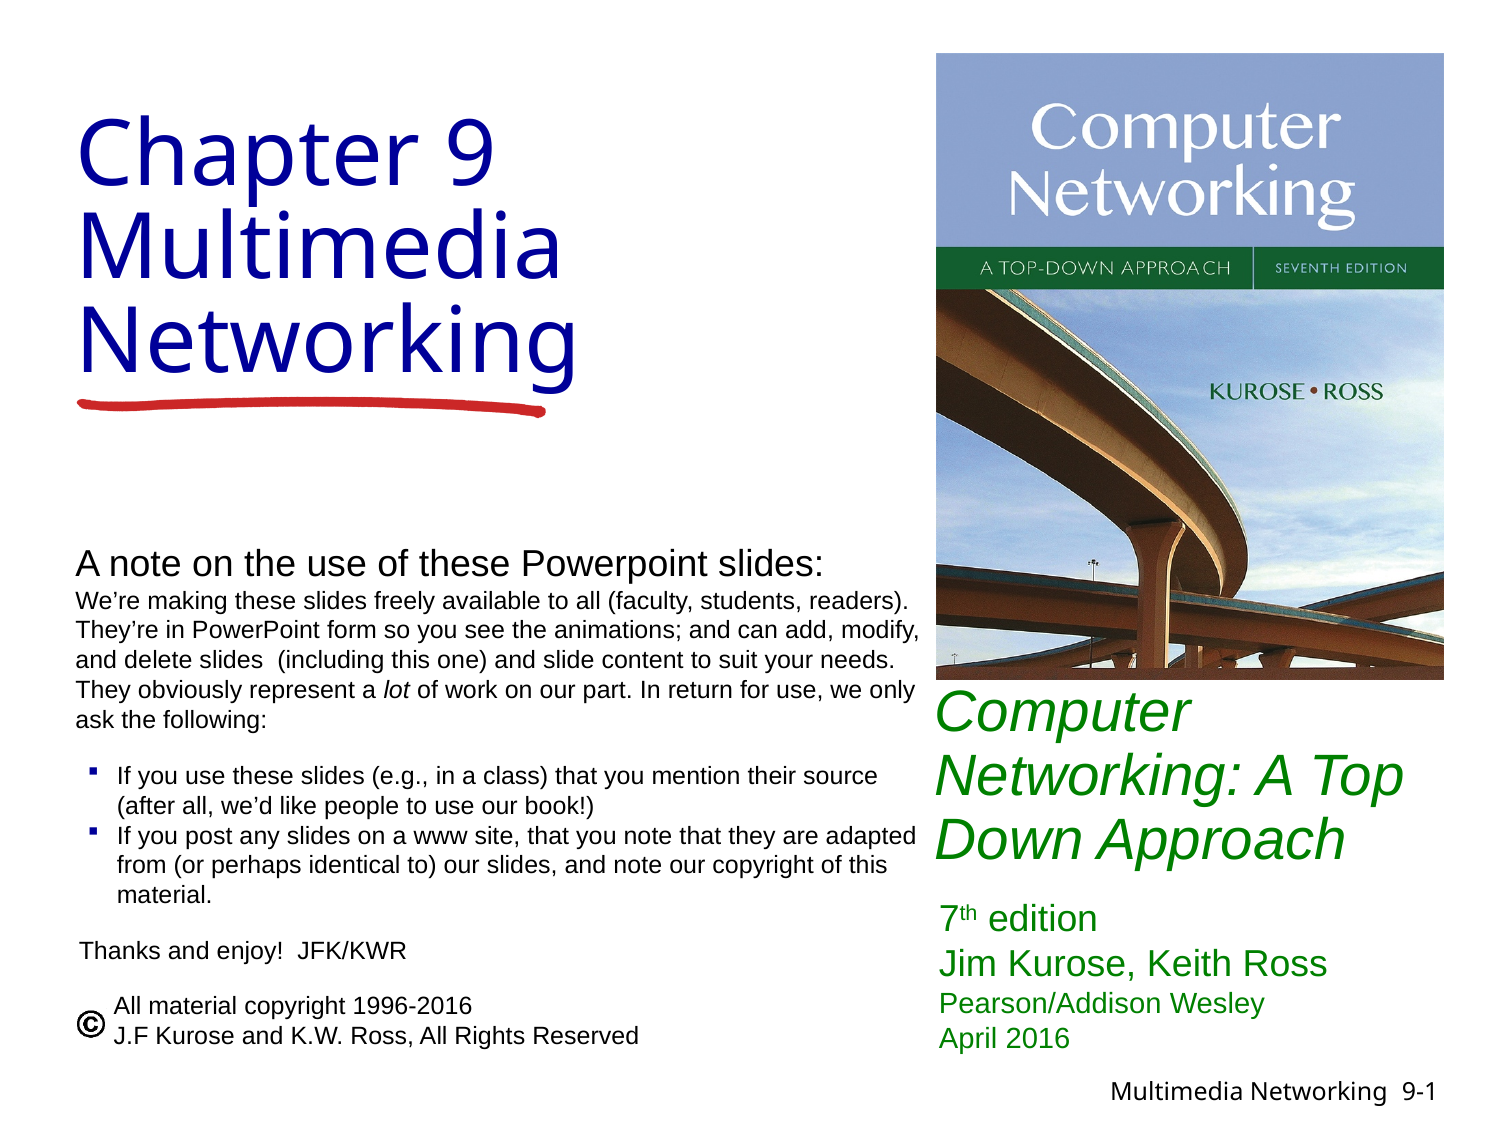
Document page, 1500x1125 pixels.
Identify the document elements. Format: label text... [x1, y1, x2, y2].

text_box Chapter 9 Multimedia Networking [60, 109, 850, 393]
picture [936, 53, 1444, 681]
text_box A note on the use of these Powerpoint slides: We’re making these slides freely available to all (faculty, students, readers). They’re in PowerPoint form so you see the animations; and can add, modify, and delete slides (including this one) and slide content to suit your needs. They obviously represent a lot of work on our part. In return for use, we only ask the following: [60, 531, 943, 771]
text_box If you use these slides (e.g., in a class) that you mention their source (after all, we’d like people to use our book!) If you post any slides on a www site, that you note that they are adapted from (or perhaps identical to) our slides, and note our copyright of this material. Thanks and enjoy! JFK/KWR All material copyright 1996-2016 J.F Kurose and K.W. Ross, All Rights Reserved [64, 716, 947, 1057]
text_box Computer Networking: A Top Down Approach [943, 572, 1455, 739]
footer Multimedia Networking [1079, 1067, 1403, 1110]
picture [75, 1007, 107, 1040]
slide_number 9-1 [1387, 1068, 1500, 1113]
picture [73, 391, 551, 424]
text_box 7th edition Jim Kurose, Keith Ross Pearson/Addison Wesley April 2016 [924, 739, 1460, 1125]
